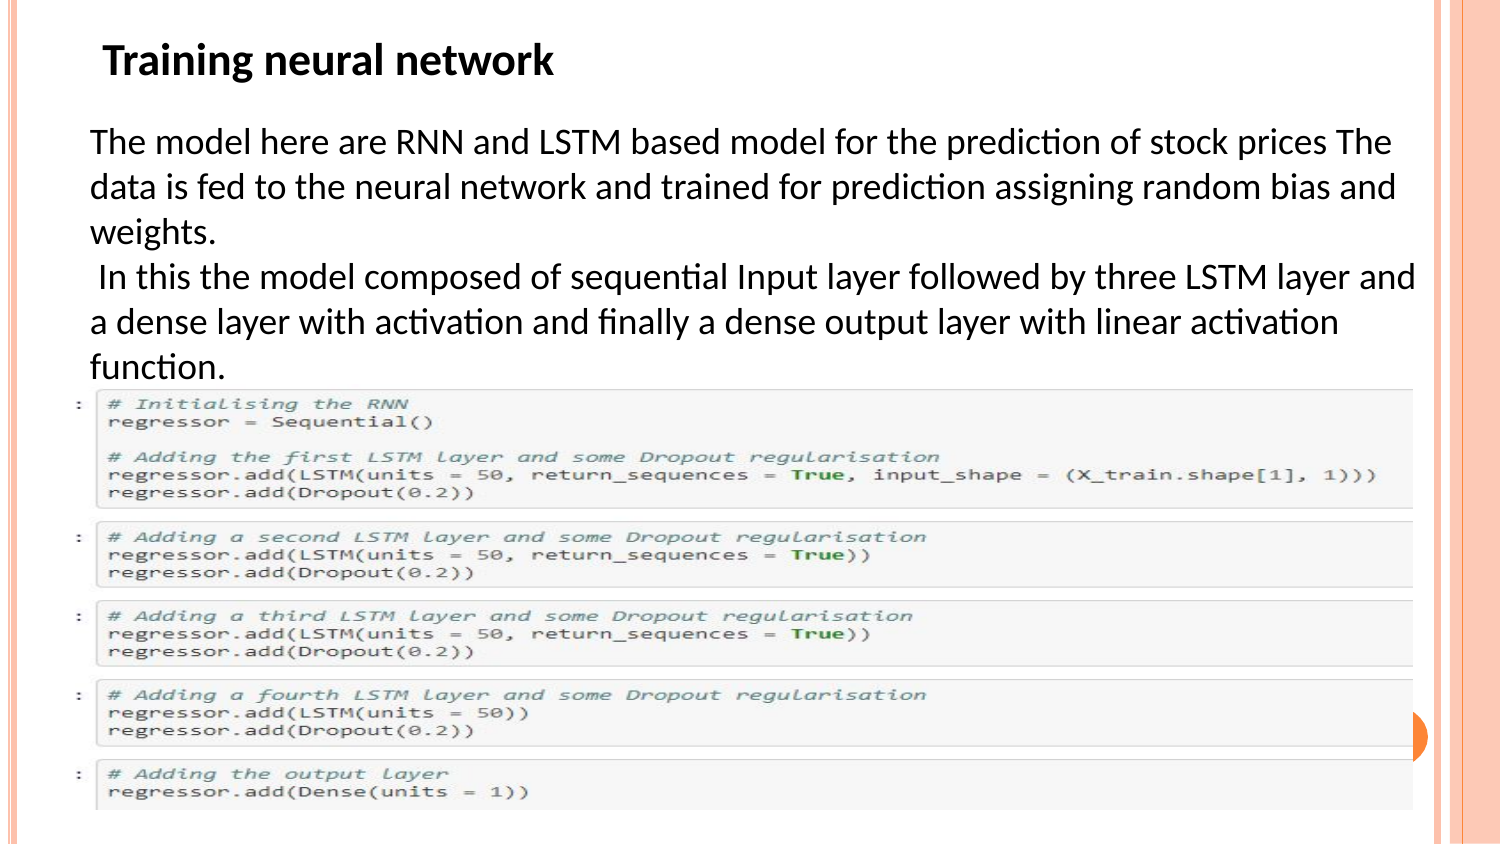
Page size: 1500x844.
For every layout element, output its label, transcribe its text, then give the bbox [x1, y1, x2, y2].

picture [74, 384, 1413, 810]
text_box The model here are RNN and LSTM based model for the prediction of stock prices The data is fed to the neural network and trained for prediction assigning random bias and weights. In this the model composed of sequential Input layer followed by three LSTM layer and a dense layer with activation and finally a dense output layer with linear activation function. [74, 109, 1438, 440]
text_box Training neural network [87, 21, 1250, 109]
